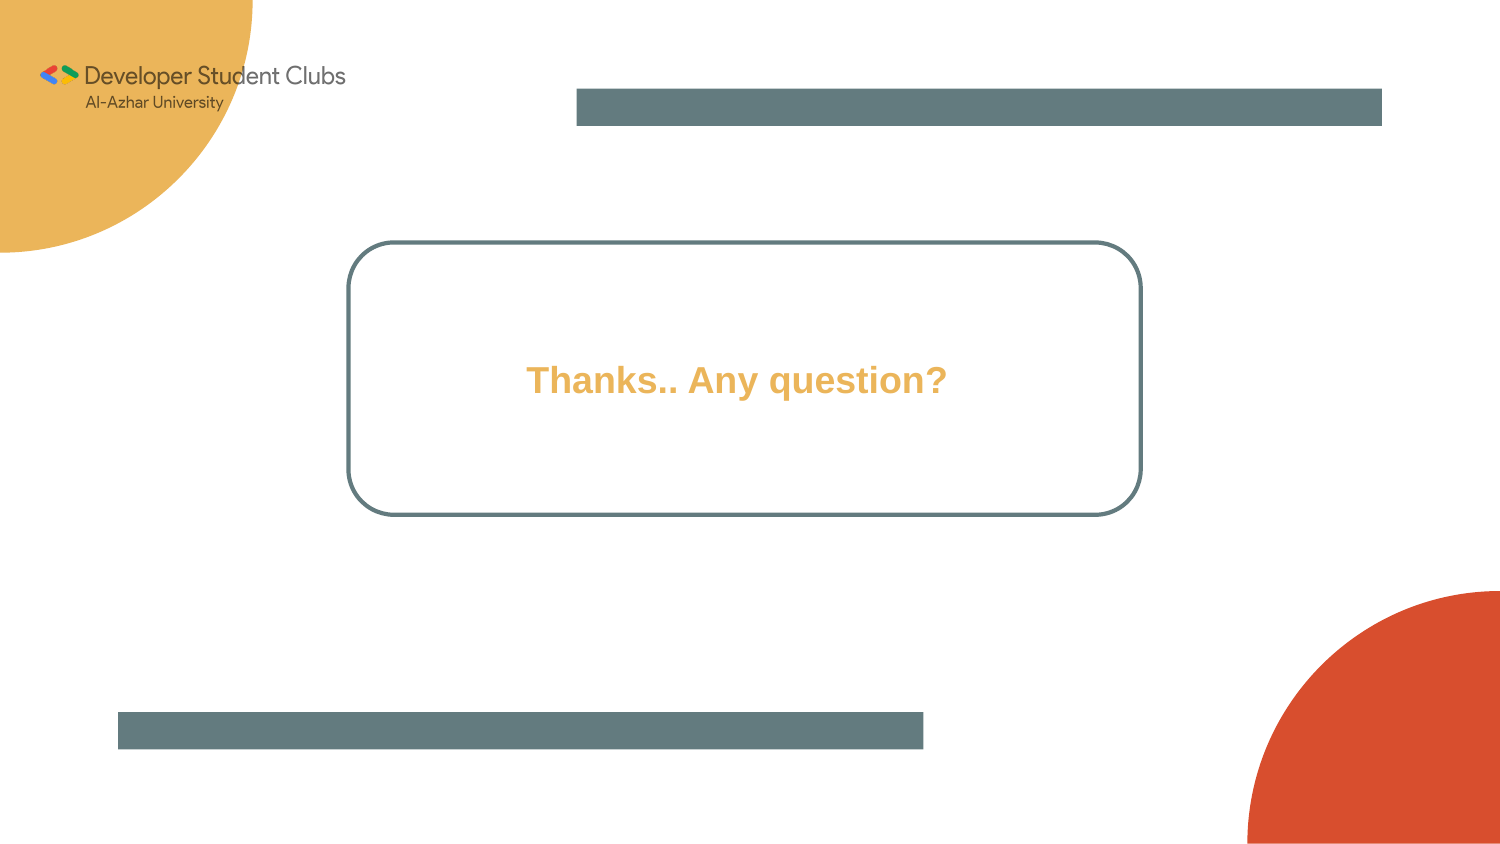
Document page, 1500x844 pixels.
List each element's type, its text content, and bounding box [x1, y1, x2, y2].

text_box Thanks.. Any question? [346, 240, 1143, 517]
picture [32, 46, 349, 117]
